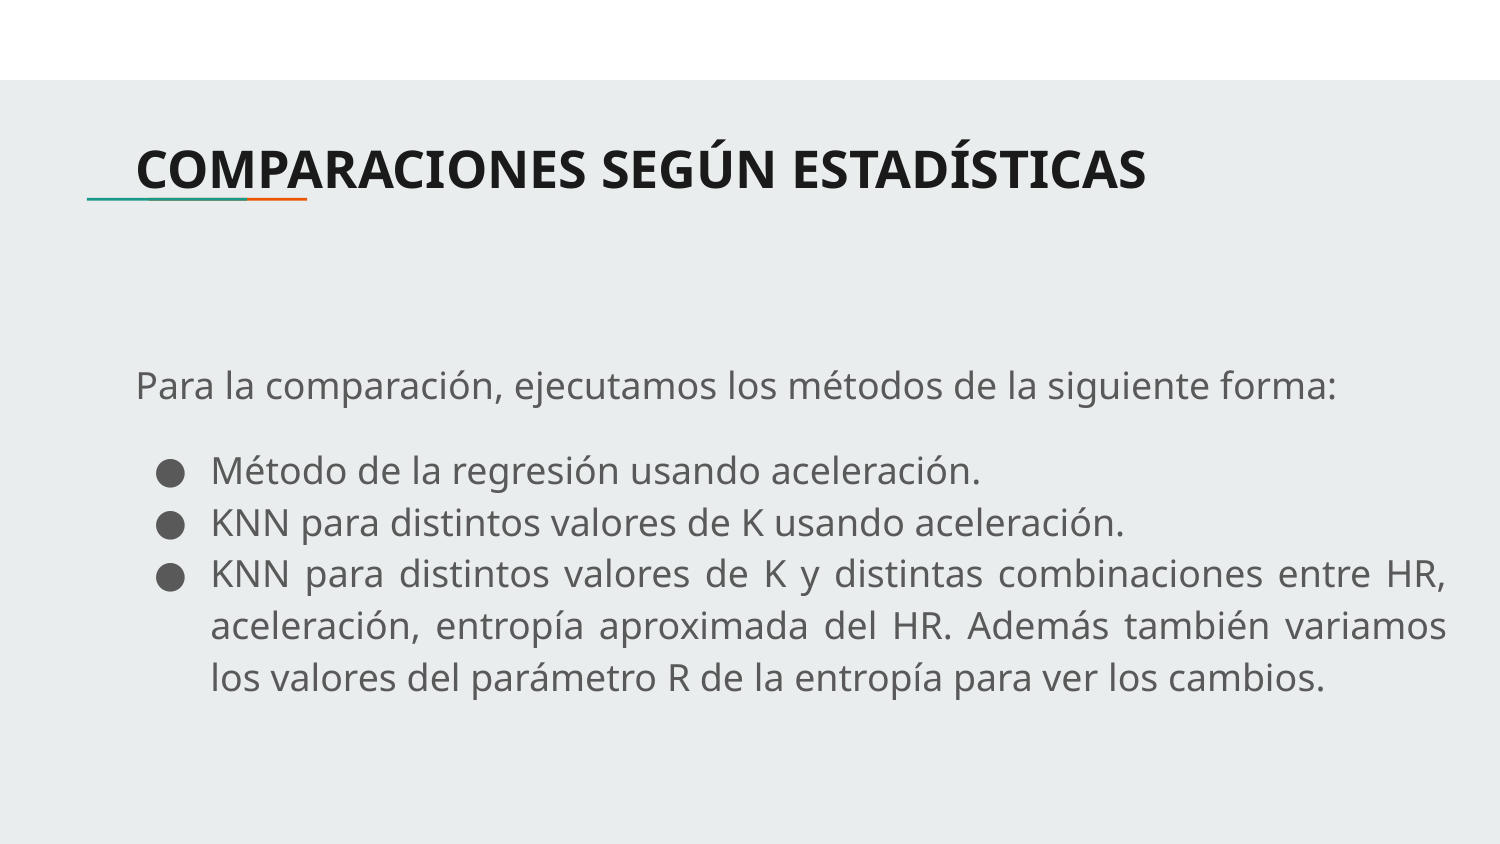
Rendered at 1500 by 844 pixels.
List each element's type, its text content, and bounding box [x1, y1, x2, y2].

title COMPARACIONES SEGÚN ESTADÍSTICAS [120, 121, 1463, 201]
text_box Para la comparación, ejecutamos los métodos de la siguiente forma: Método de la regresión usando aceleración. KNN para distintos valores de K usando aceleración. KNN para distintos valores de K y distintas combinaciones entre HR, aceleración, entropía aproximada del HR. Además también variamos los valores del parámetro R de la entropía para ver los cambios. [120, 288, 1463, 766]
